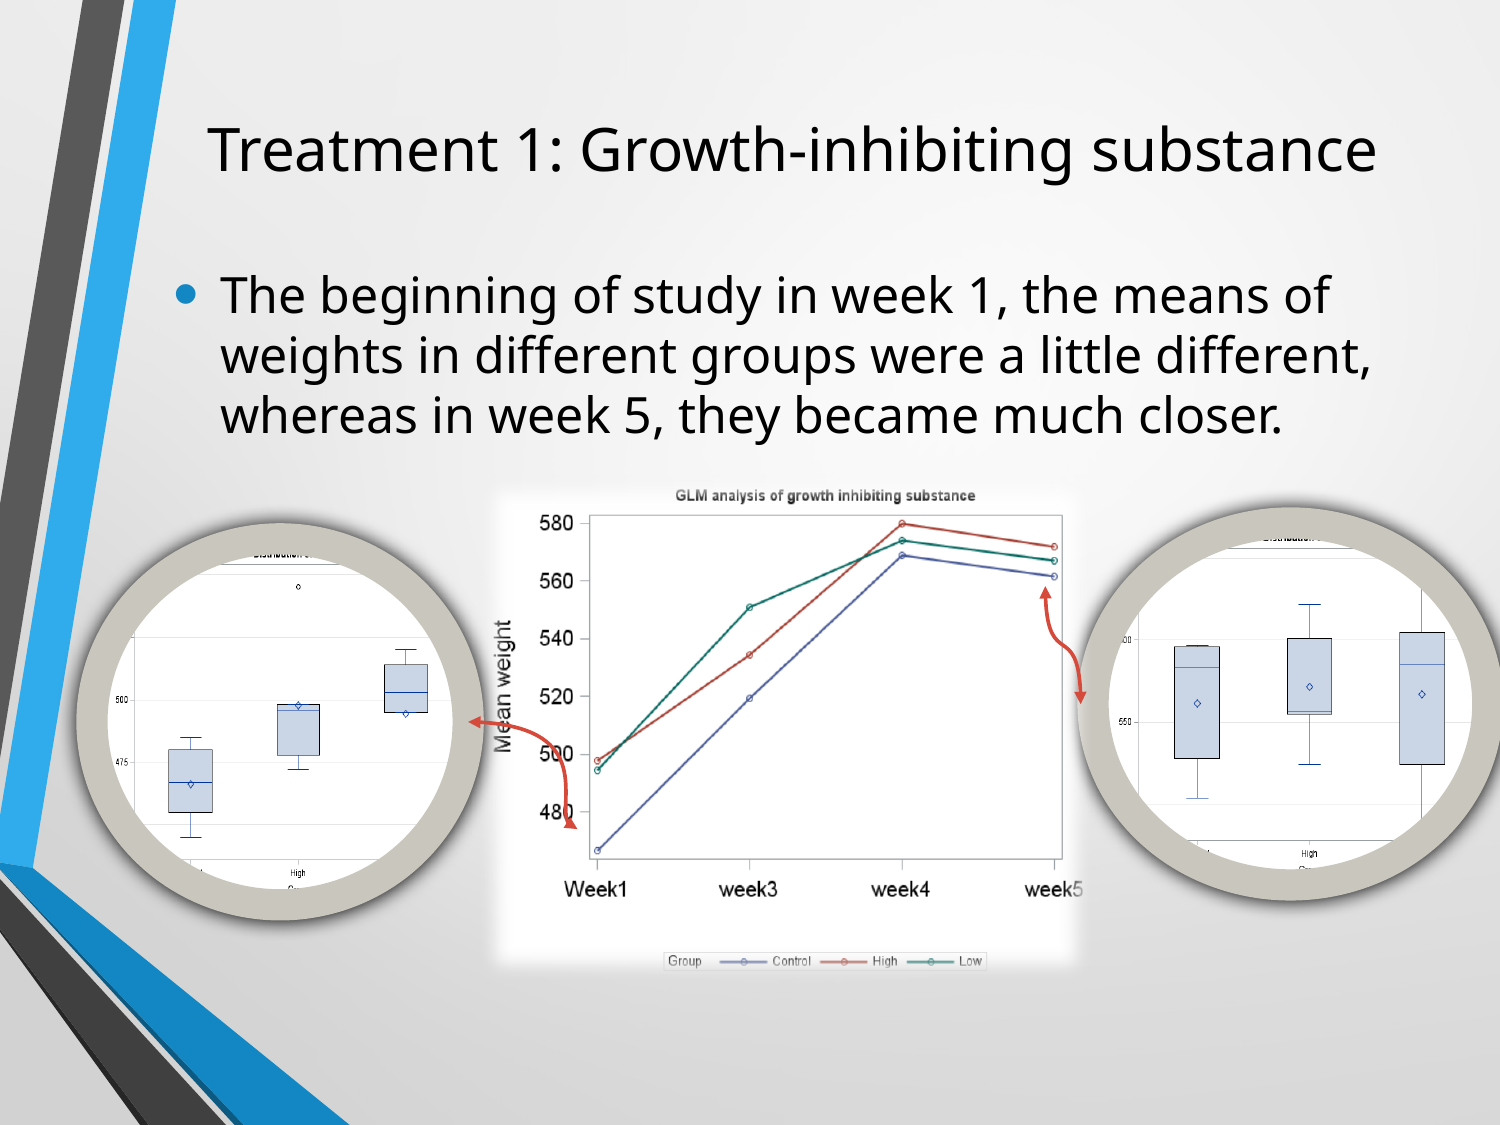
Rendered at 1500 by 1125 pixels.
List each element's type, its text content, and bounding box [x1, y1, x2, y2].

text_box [1003, 627, 1123, 664]
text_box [467, 721, 578, 830]
title Treatment 1: Growth-inhibiting substance [161, 75, 1425, 220]
picture [477, 474, 1489, 983]
picture [91, 538, 469, 906]
list The beginning of study in week 1, the means of weights in different groups were a little different, whereas in week 5, they became much closer. [158, 255, 1423, 452]
